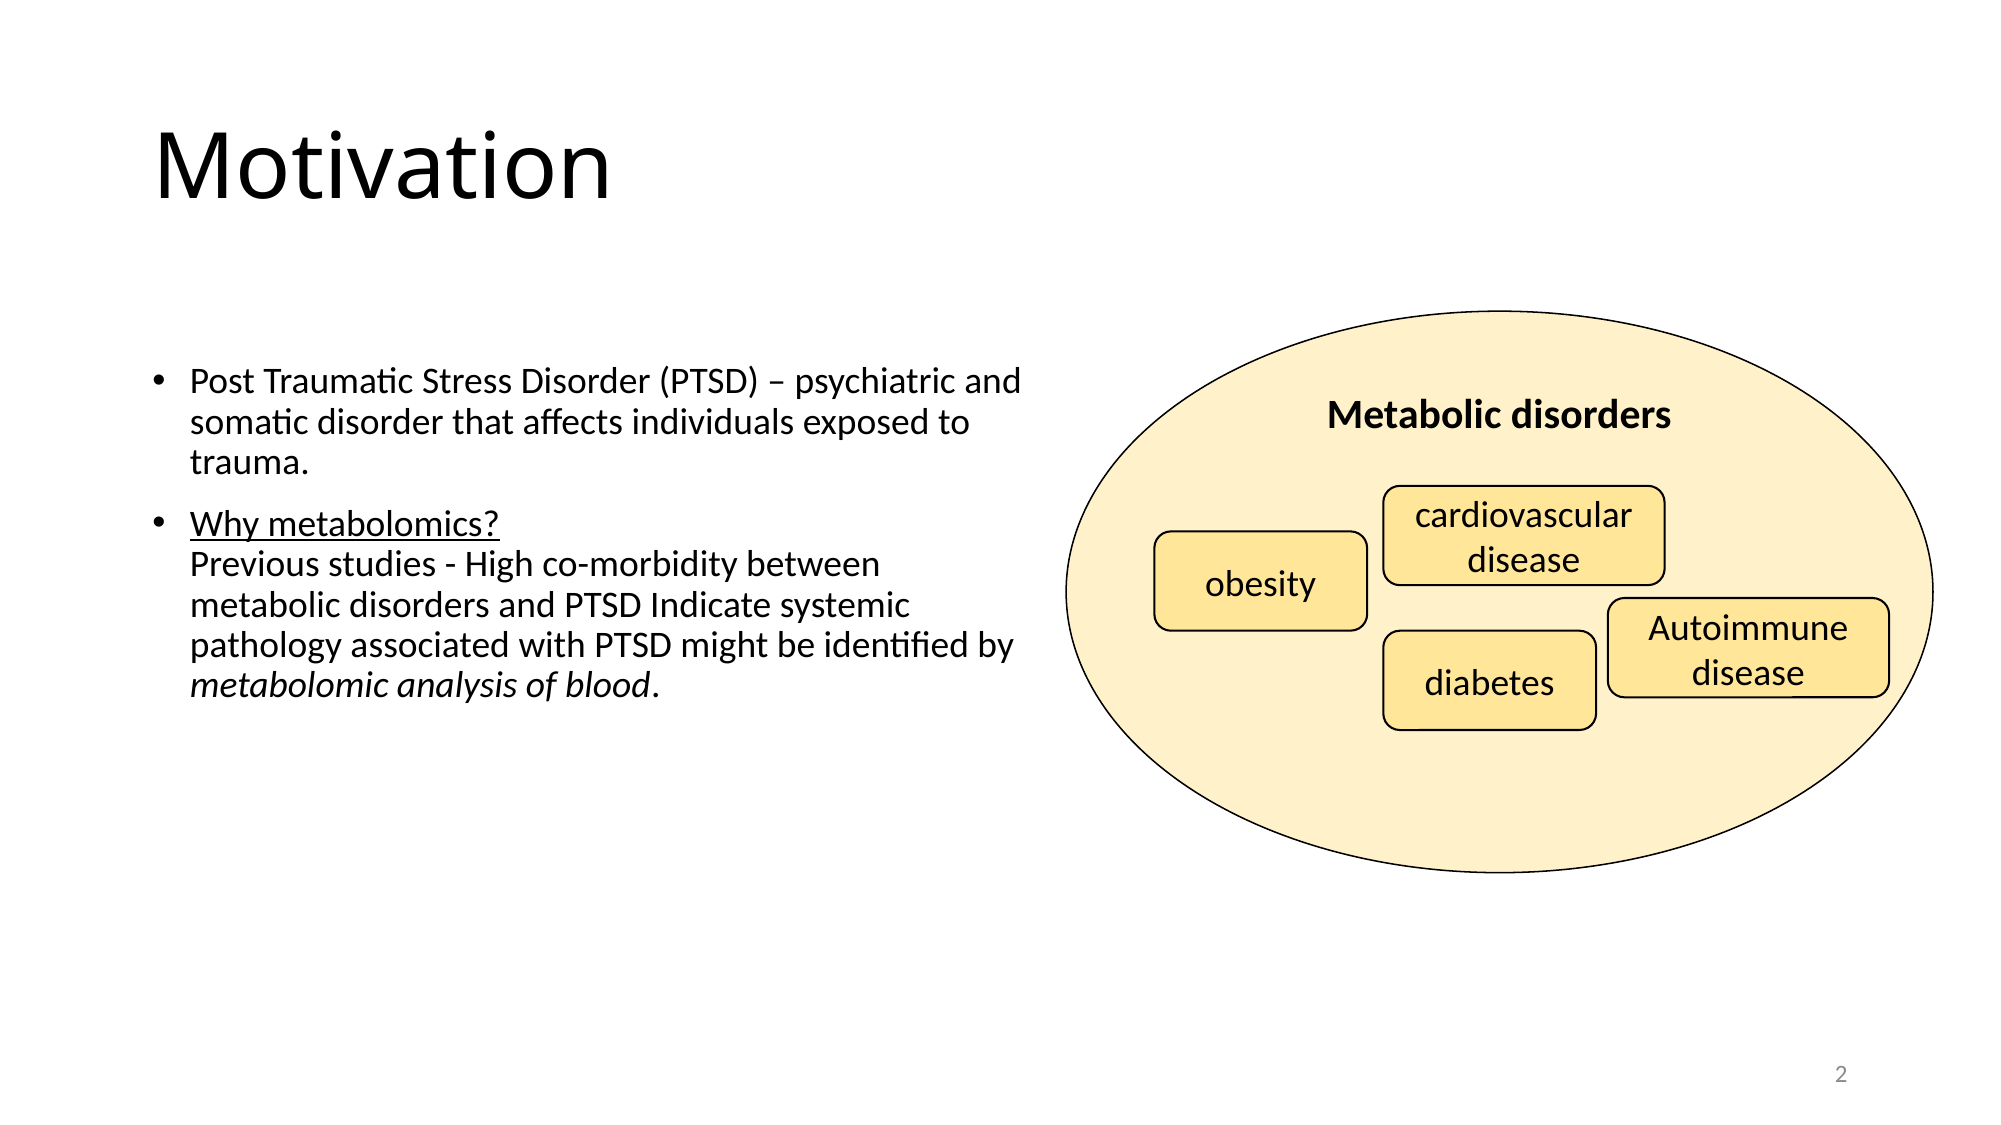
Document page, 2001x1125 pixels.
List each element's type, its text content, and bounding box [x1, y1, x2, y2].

text_box cardiovascular disease [1382, 484, 1666, 587]
text_box diabetes [1382, 629, 1598, 732]
text_box [1065, 310, 1935, 874]
text_box obesity [1153, 530, 1369, 632]
text_box Metabolic disorders [1311, 378, 1688, 444]
text_box Autoimmune disease [1606, 596, 1891, 699]
title Motivation [137, 59, 1863, 278]
list Post Traumatic Stress Disorder (PTSD) – psychiatric and somatic disorder that affects individuals exposed to trauma. Why metabolomics? Previous studies - High co-morbidity between metabolic disorders and PTSD Indicate systemic pathology associated with PTSD might be identified by metabolomic analysis of blood. [137, 354, 1050, 817]
slide_number 2 [1412, 1042, 1863, 1103]
